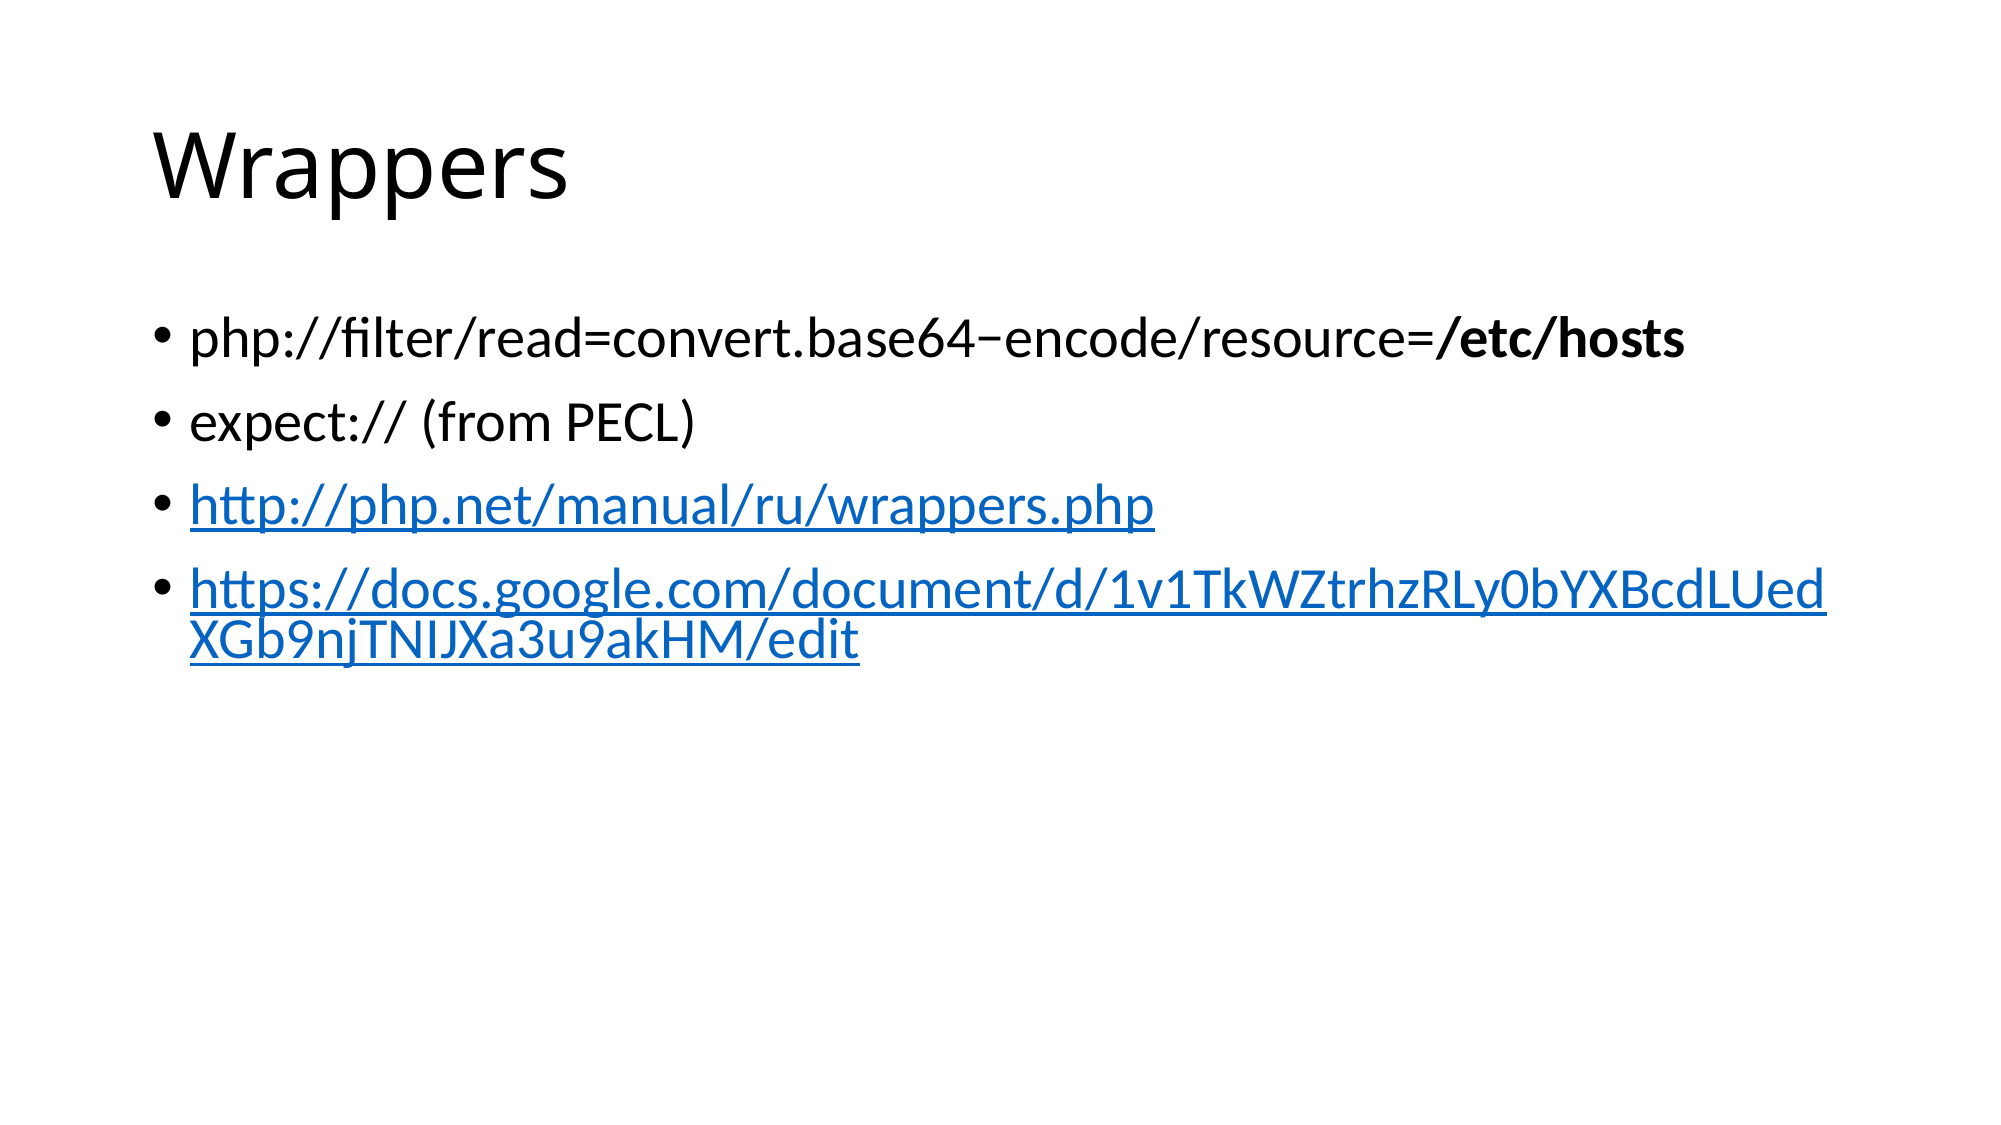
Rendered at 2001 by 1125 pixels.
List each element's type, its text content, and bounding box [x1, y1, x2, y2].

list php://filter/read=convert.base64−encode/resource=/etc/hosts expect:// (from PECL) http://php.net/manual/ru/wrappers.php https://docs.google.com/document/d/1v1TkWZtrhzRLy0bYXBcdLUedXGb9njTNIJXa3u9akHM/edit [137, 299, 1863, 1014]
title Wrappers [137, 59, 1863, 278]
